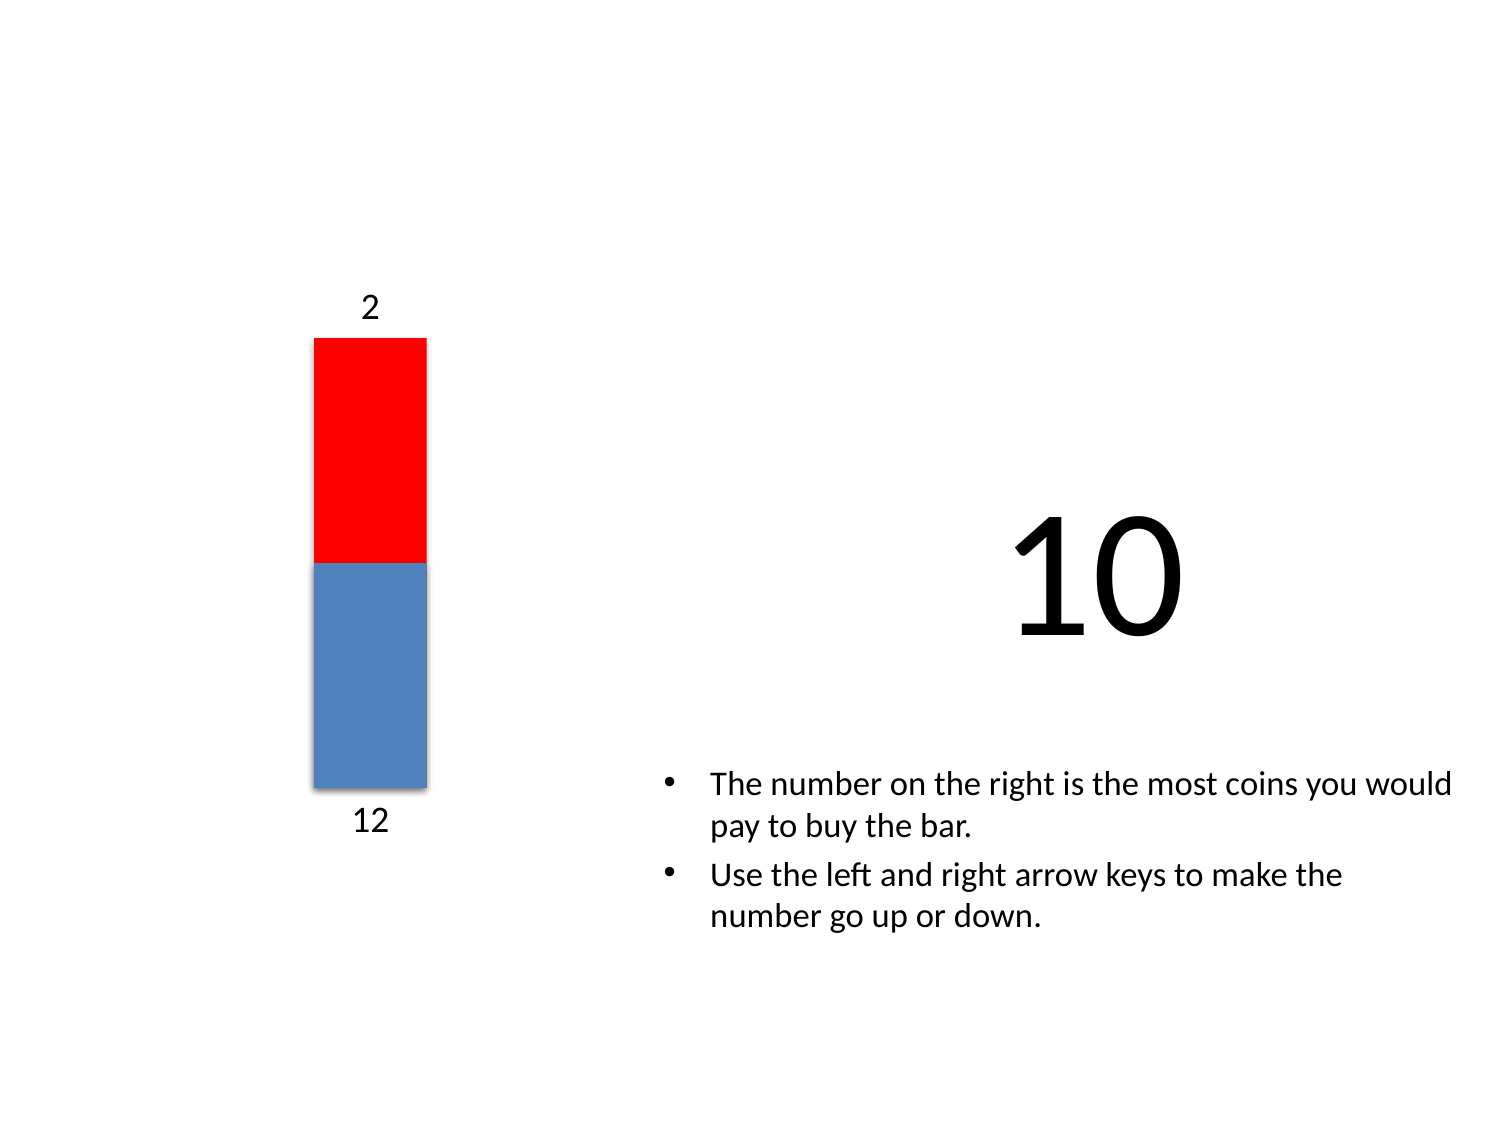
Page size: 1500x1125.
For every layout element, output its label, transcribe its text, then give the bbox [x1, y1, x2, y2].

text_box 10 [984, 444, 1252, 680]
text_box The number on the right is the most coins you would pay to buy the bar. Use the left and right arrow keys to make the number go up or down. [648, 753, 1474, 944]
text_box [313, 274, 427, 849]
